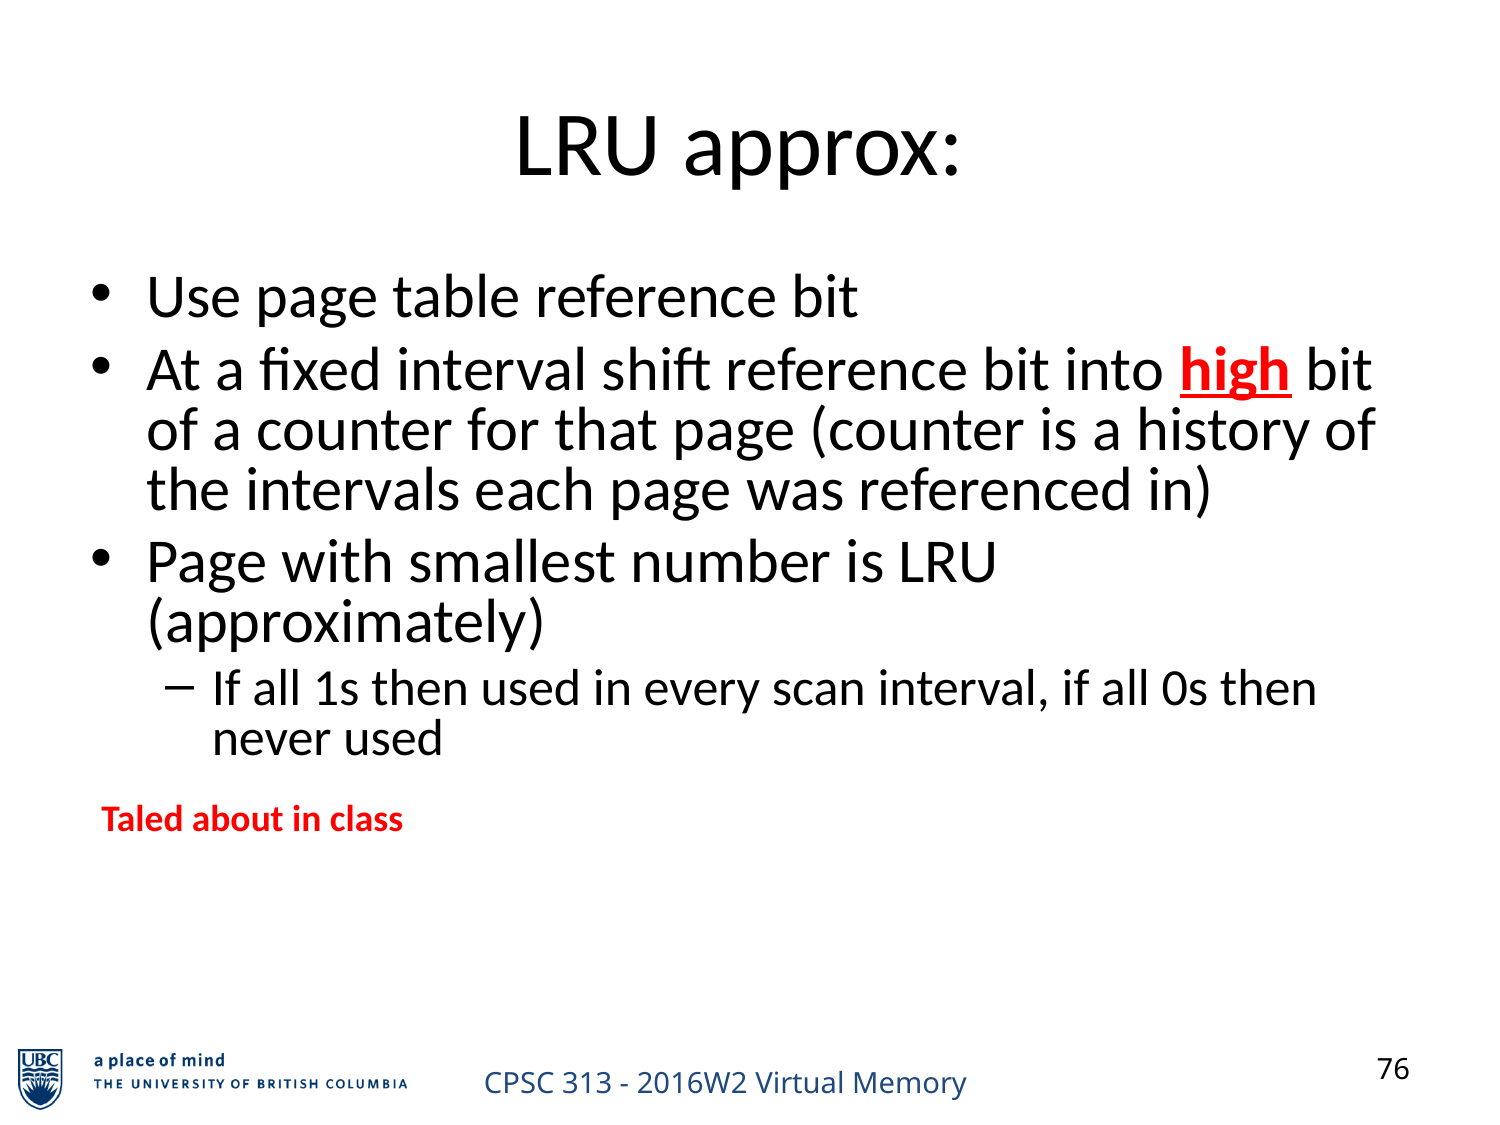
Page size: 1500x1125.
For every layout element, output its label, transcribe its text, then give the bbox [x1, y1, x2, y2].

title LRU approx: [75, 45, 1425, 233]
text_box Taled about in class [86, 786, 419, 847]
picture [18, 1049, 407, 1110]
slide_number 76 [1074, 1042, 1425, 1103]
list Use page table reference bit At a fixed interval shift reference bit into high bit of a counter for that page (counter is a history of the intervals each page was referenced in) Page with smallest number is LRU (approximately) If all 1s then used in every scan interval, if all 0s then never used [75, 262, 1425, 1005]
